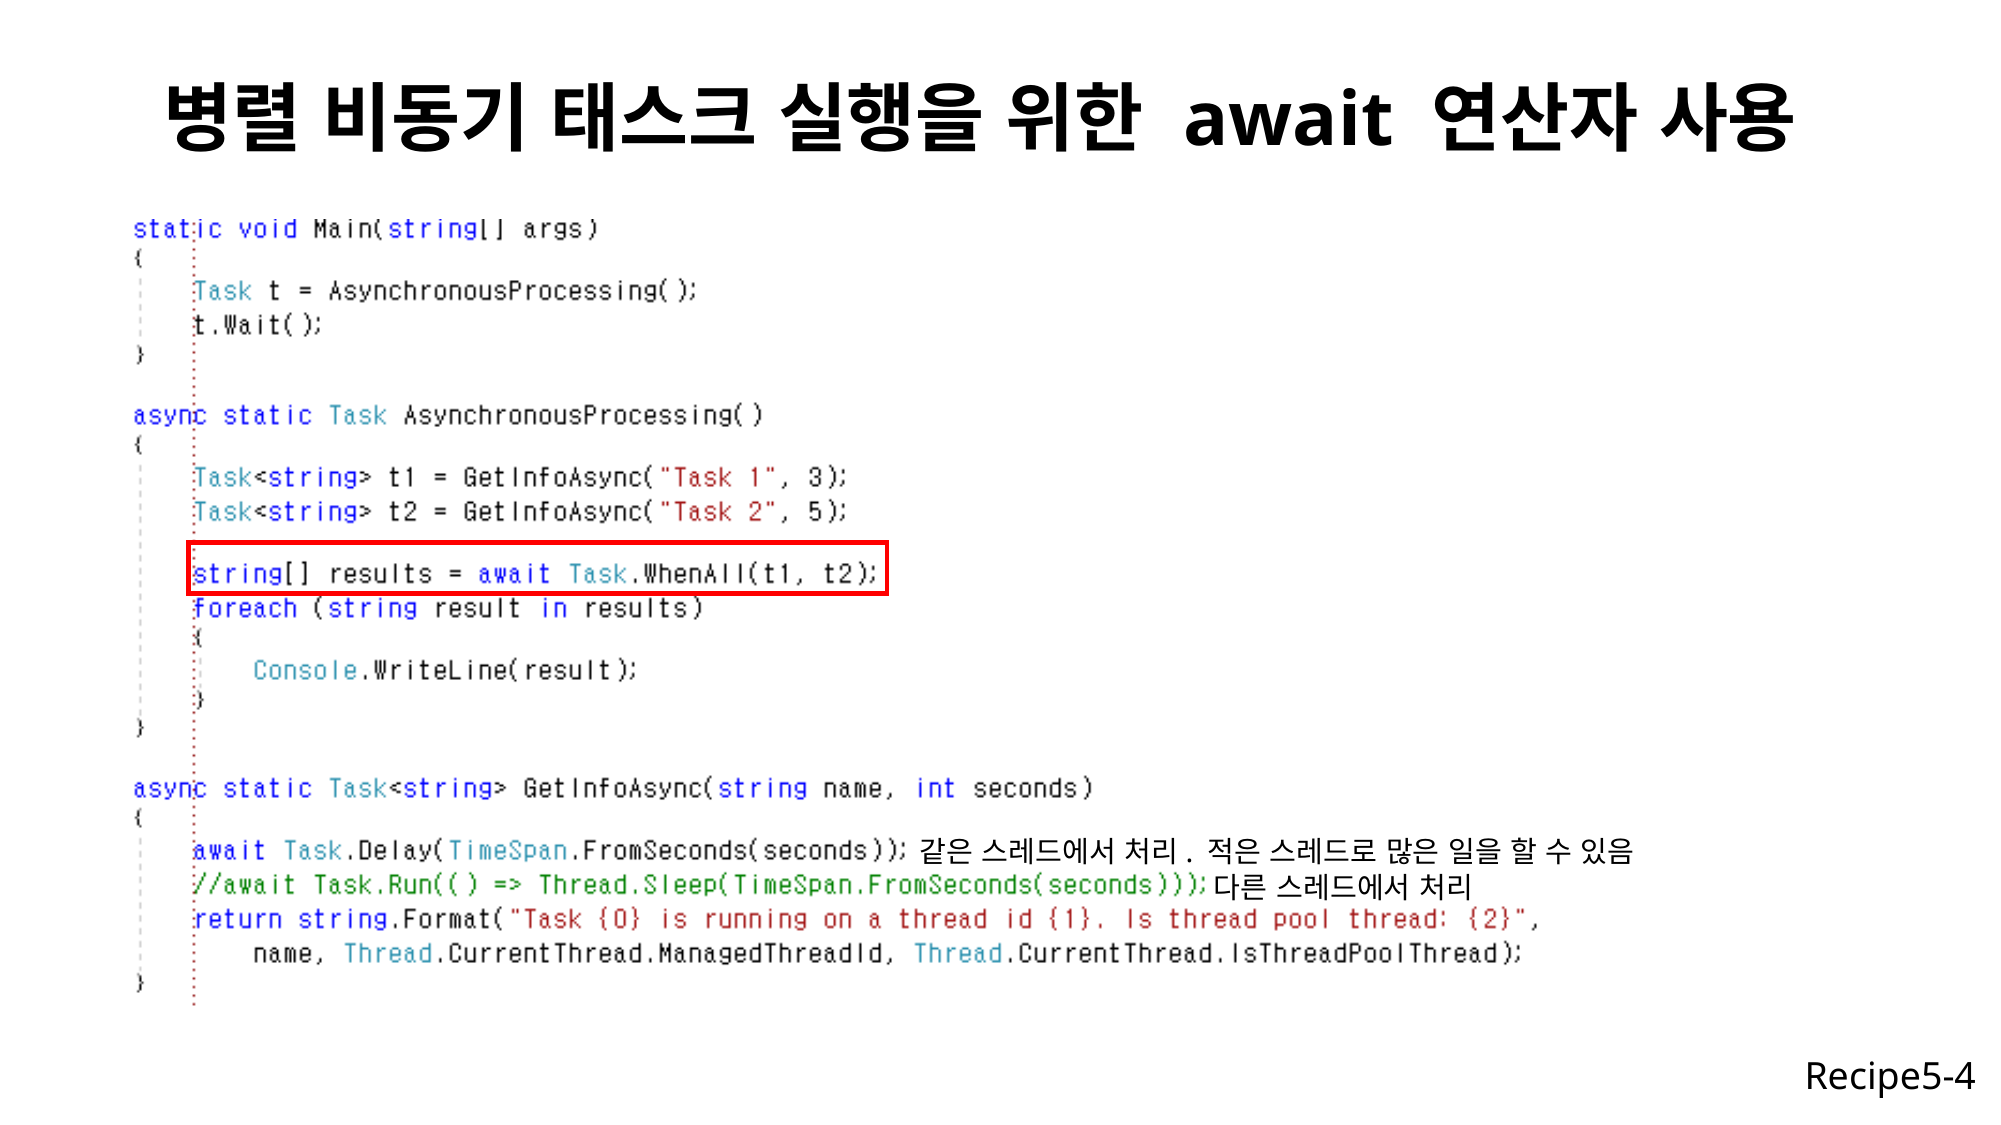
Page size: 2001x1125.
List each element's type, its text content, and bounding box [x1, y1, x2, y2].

text_box 같은 스레드에서 처리. 적은 스레드로 많은 일을 할 수 있음 [1567, 825, 1753, 876]
text_box 병렬 비동기 태스크 실행을 위한 await 연산자 사용 [148, 63, 1813, 168]
text_box Recipe5-4 [1789, 1044, 1991, 1104]
picture [127, 219, 1567, 1008]
